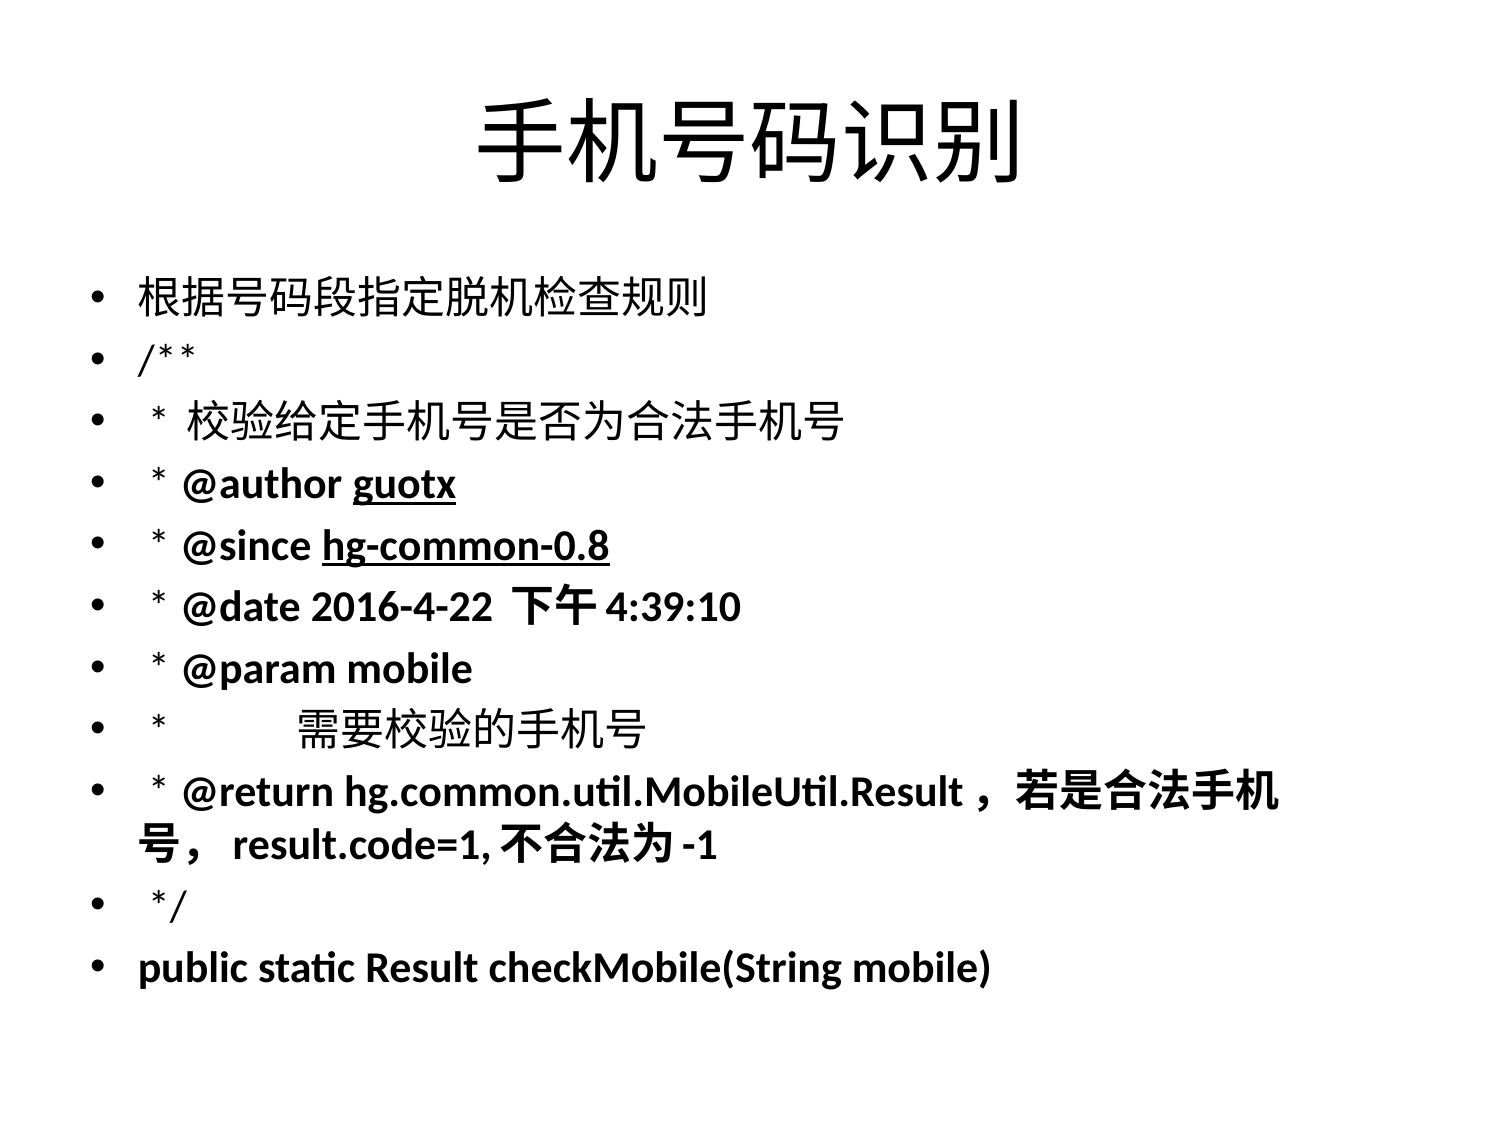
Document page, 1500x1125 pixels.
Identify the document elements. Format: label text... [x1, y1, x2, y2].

title 手机号码识别 [75, 45, 1425, 233]
list 根据号码段指定脱机检查规则 /** * 校验给定手机号是否为合法手机号 * @author guotx * @since hg-common-0.8 * @date 2016-4-22 下午4:39:10 * @param mobile * 需要校验的手机号 * @return hg.common.util.MobileUtil.Result，若是合法手机号，result.code=1,不合法为-1 */ public static Result checkMobile(String mobile) [75, 262, 1425, 1005]
